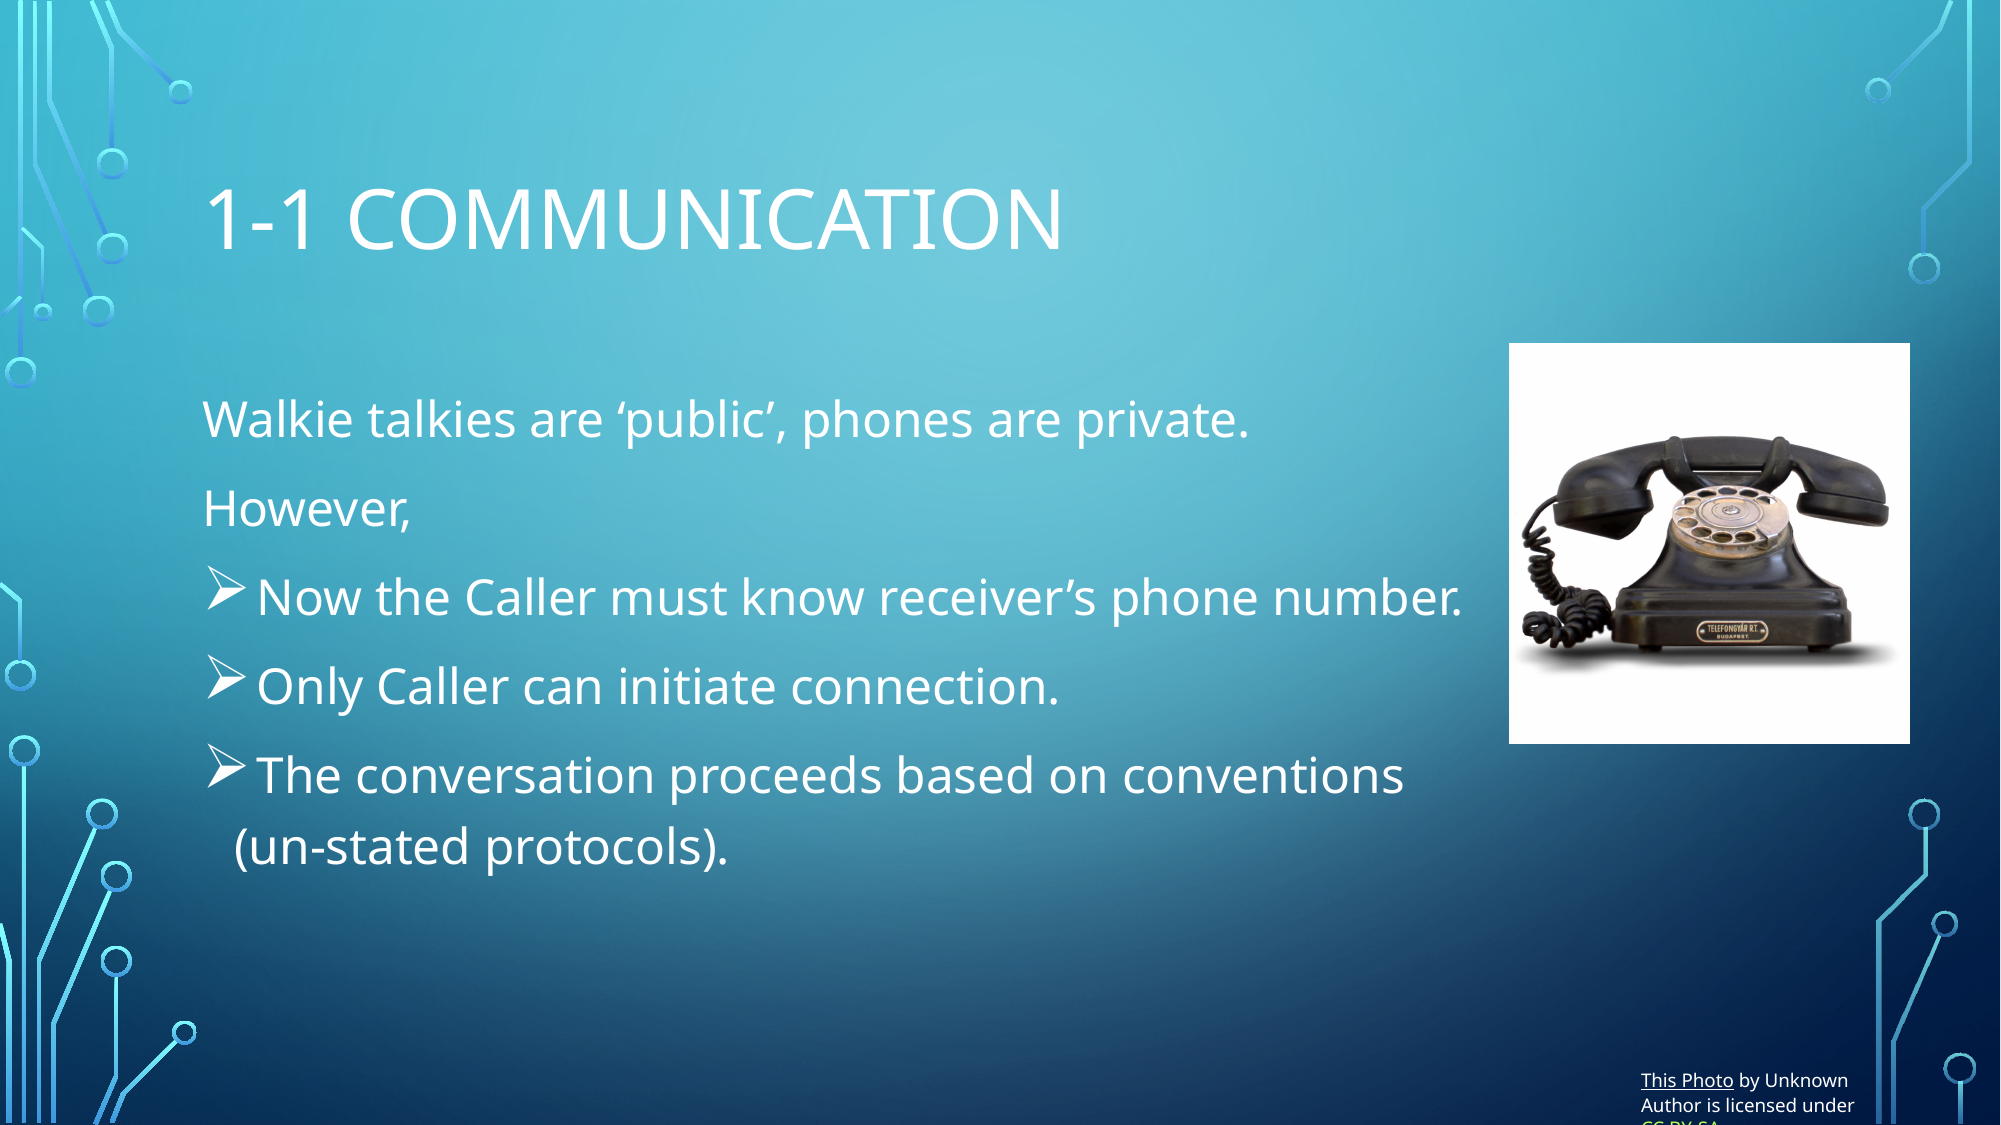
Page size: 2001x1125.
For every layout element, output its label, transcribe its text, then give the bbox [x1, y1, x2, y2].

picture [1509, 343, 1910, 745]
text_box This Photo by Unknown Author is licensed under CC BY-SA [1626, 1060, 1910, 1125]
list Walkie talkies are ‘public’, phones are private. However, Now the Caller must know receiver’s phone number. Only Caller can initiate connection. The conversation proceeds based on conventions (un-stated protocols). [187, 369, 1483, 950]
title 1-1 communication [187, 101, 1813, 344]
